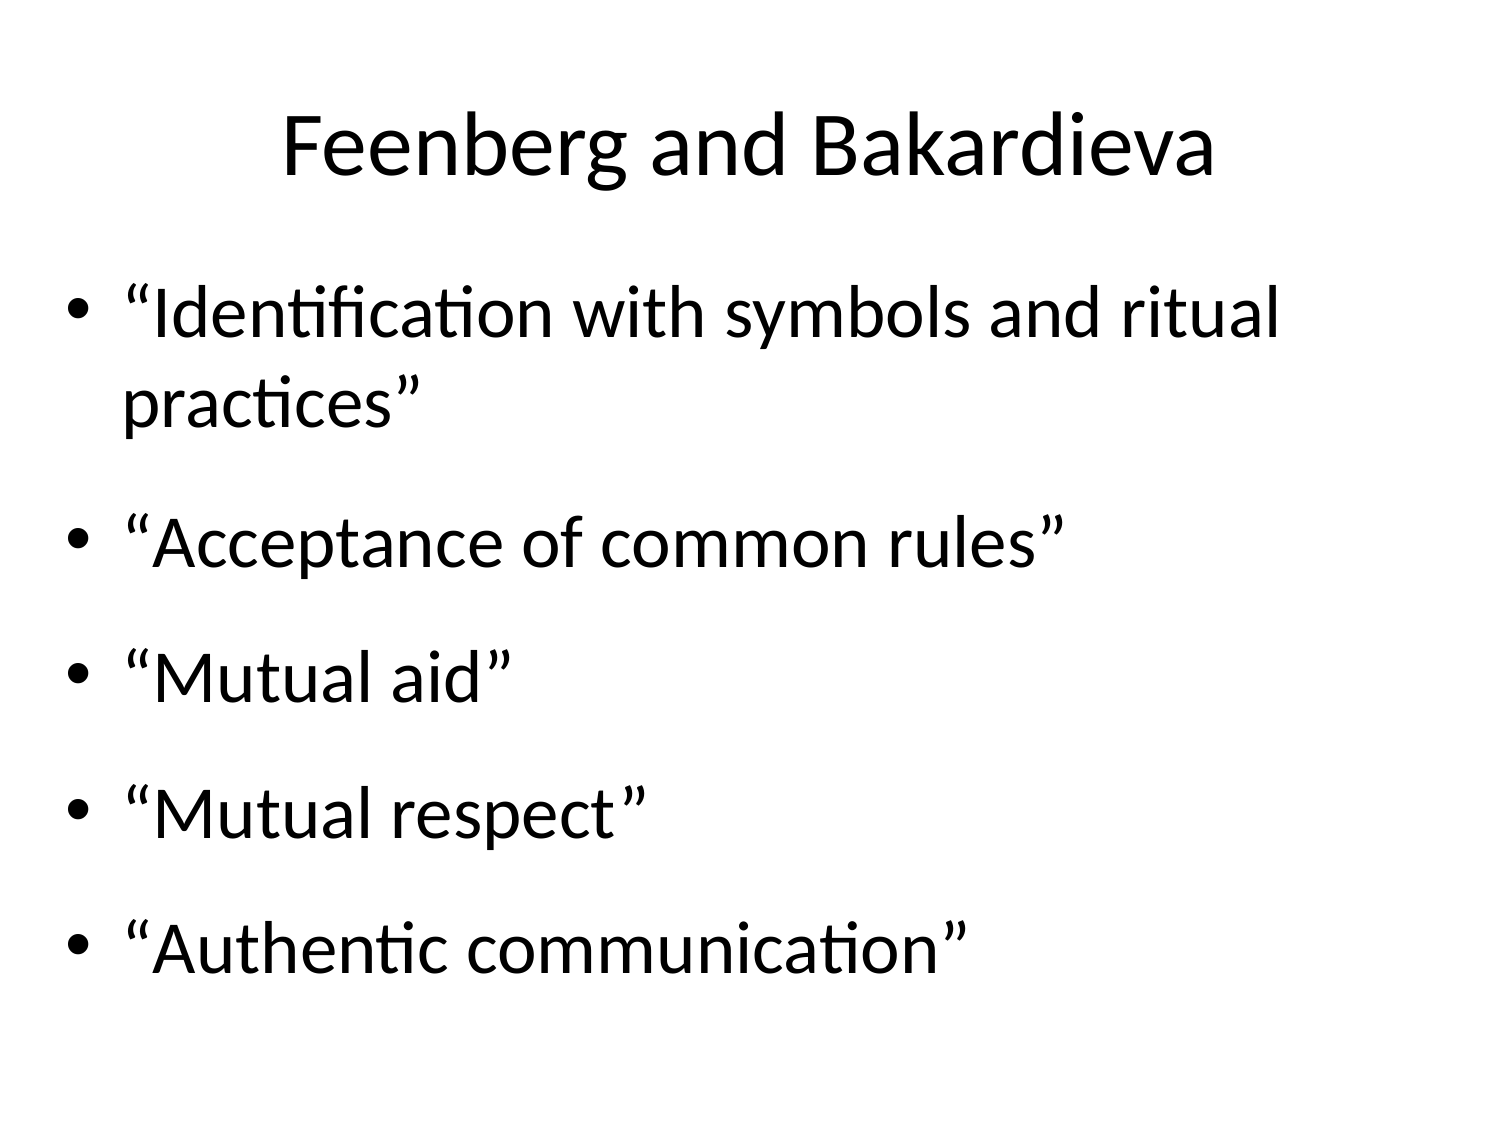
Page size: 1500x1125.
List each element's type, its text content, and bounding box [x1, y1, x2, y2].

title Feenberg and Bakardieva [75, 45, 1425, 233]
list “Identification with symbols and ritual practices” “Acceptance of common rules” “Mutual aid” “Mutual respect” “Authentic communication” [50, 254, 1475, 1088]
